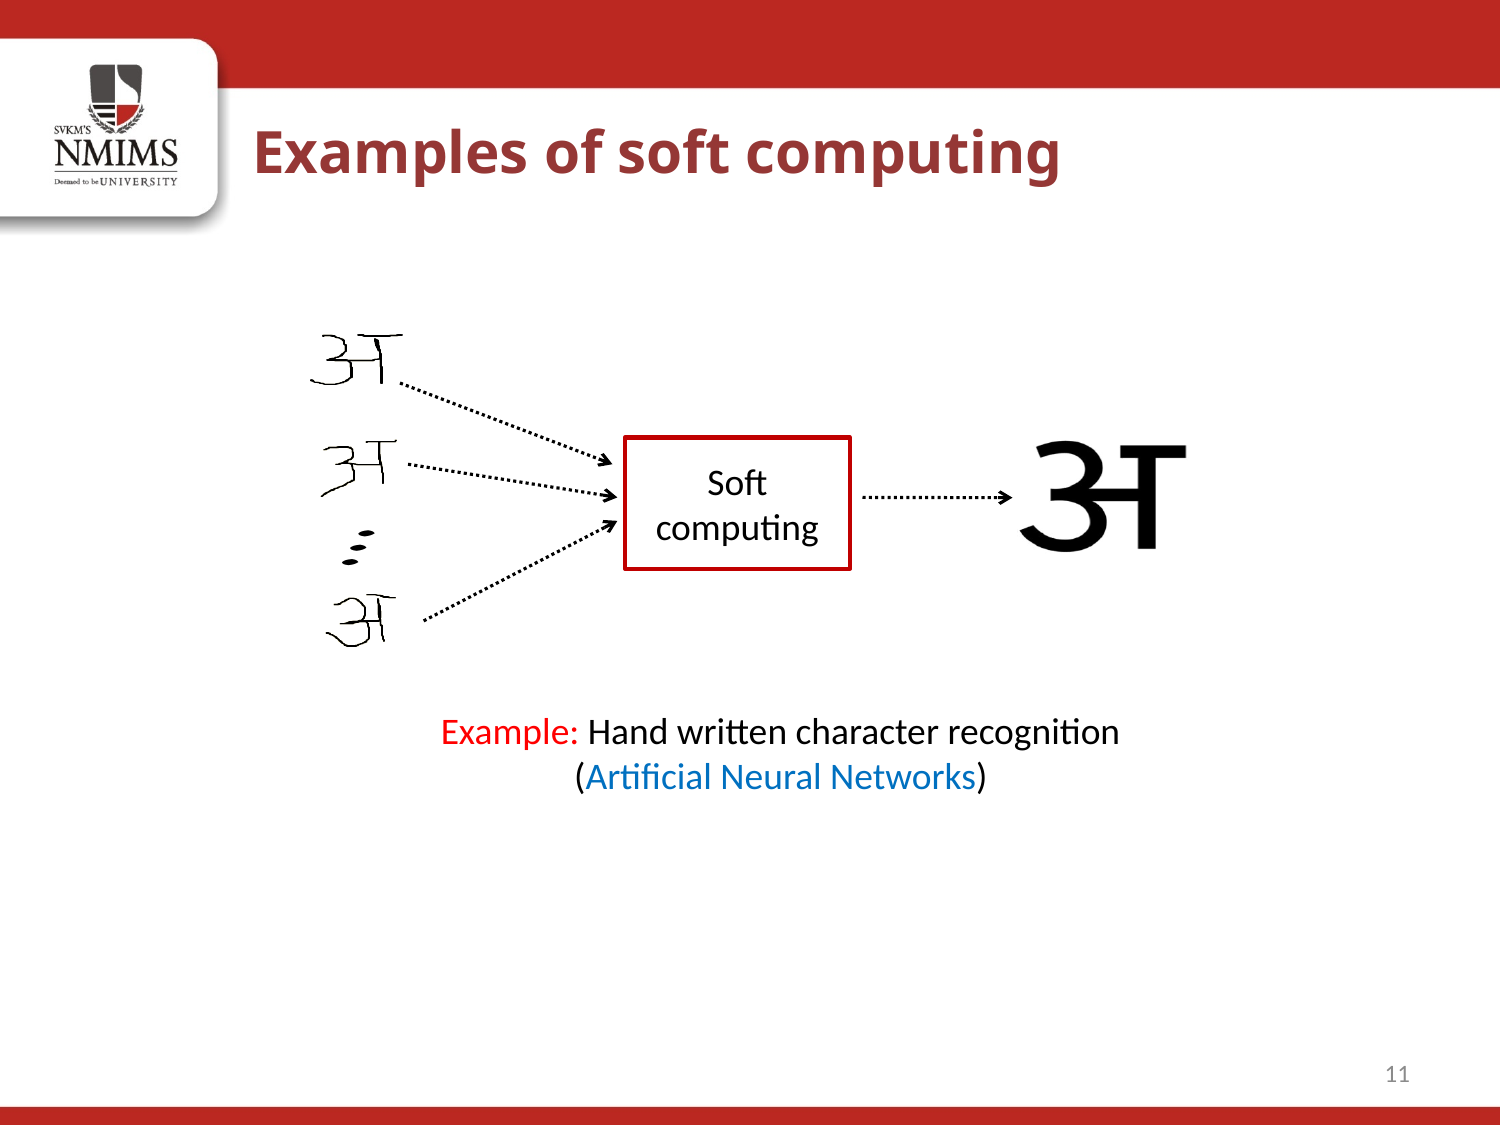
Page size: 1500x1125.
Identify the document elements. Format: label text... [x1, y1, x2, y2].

text_box Example: Hand written character recognition (Artificial Neural Networks) [374, 699, 1188, 805]
text_box Soft computing [623, 435, 852, 571]
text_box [407, 463, 618, 498]
picture [0, 0, 1500, 1125]
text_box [399, 382, 613, 465]
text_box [423, 520, 618, 622]
slide_number 11 [1074, 1042, 1425, 1103]
text_box Examples of soft computing [237, 107, 1188, 193]
